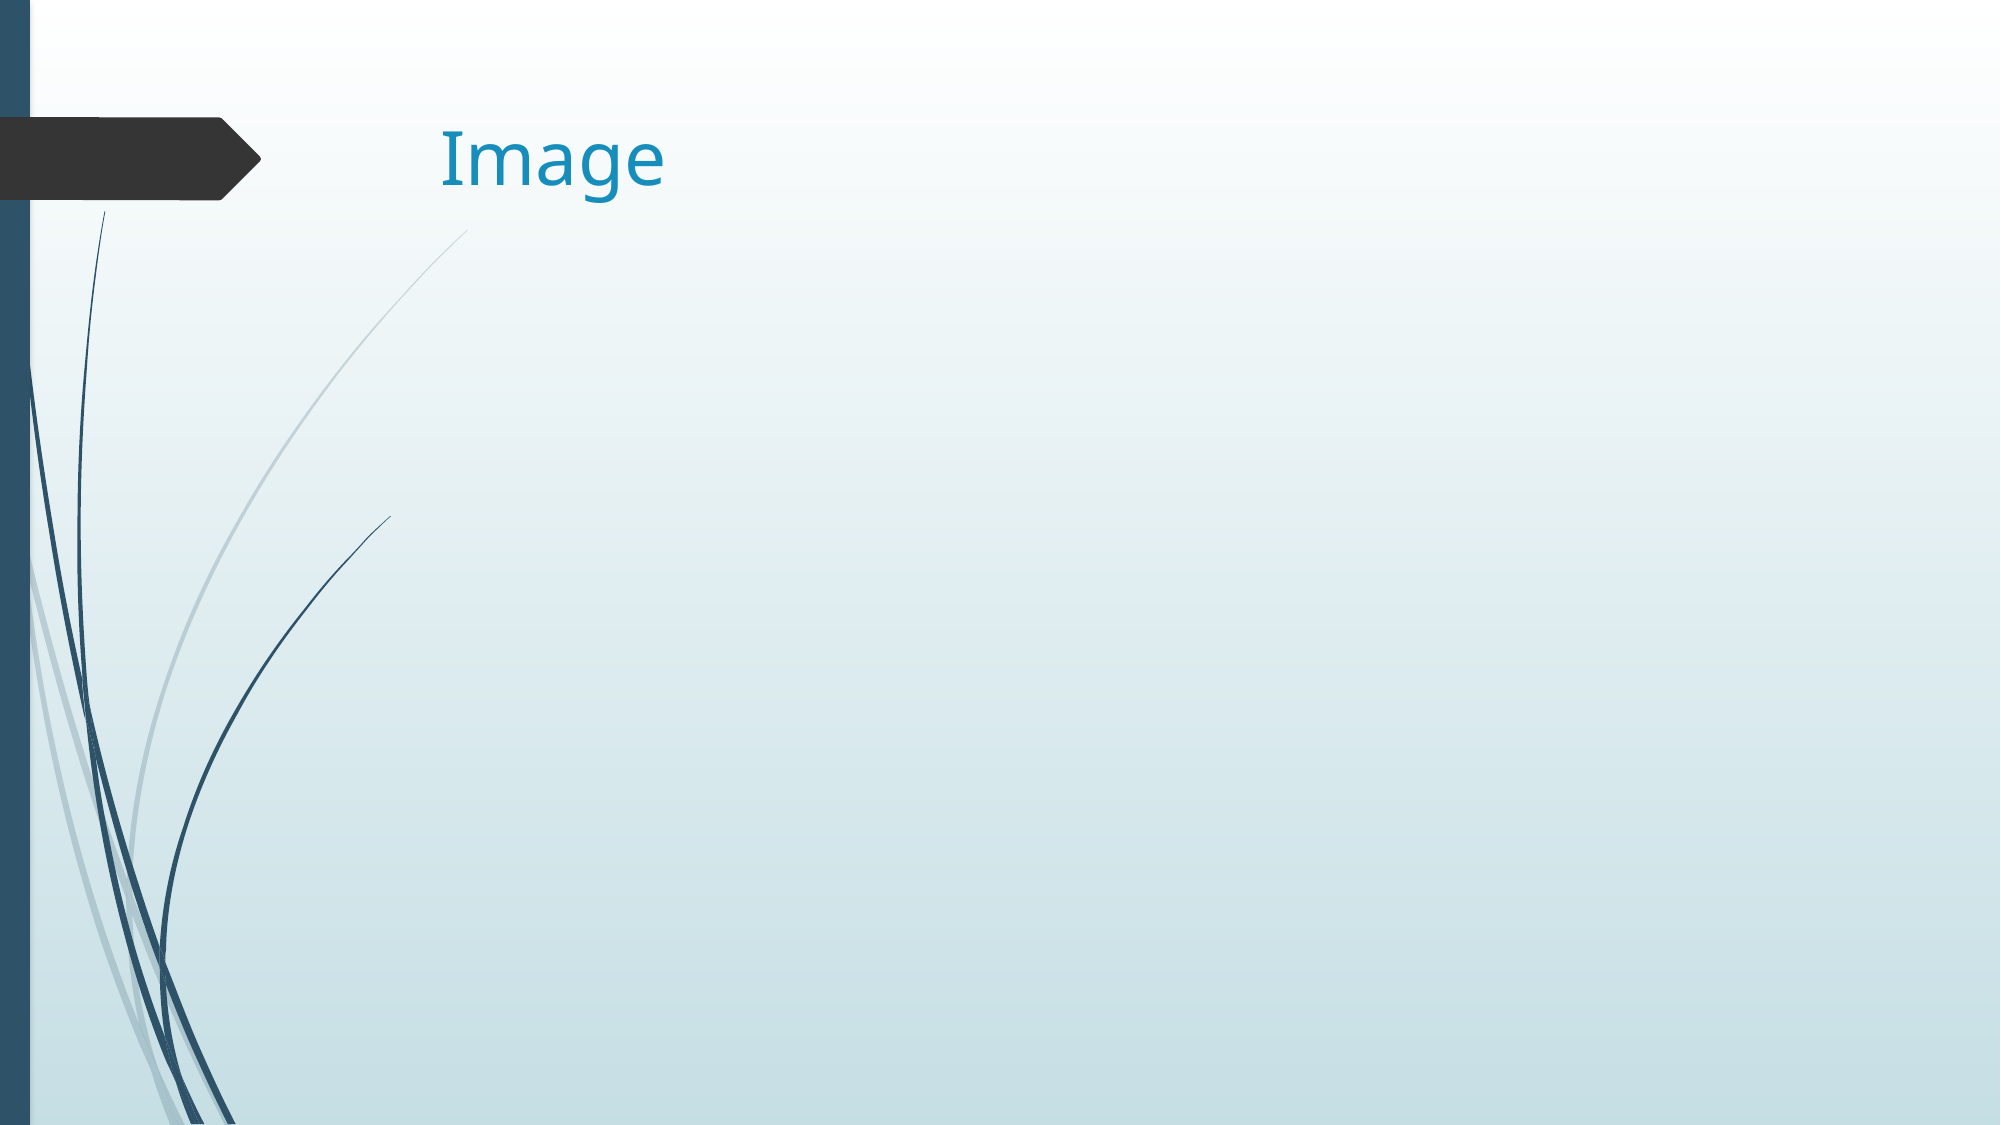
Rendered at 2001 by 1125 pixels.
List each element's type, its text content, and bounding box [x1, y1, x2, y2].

title Image [425, 102, 1888, 313]
